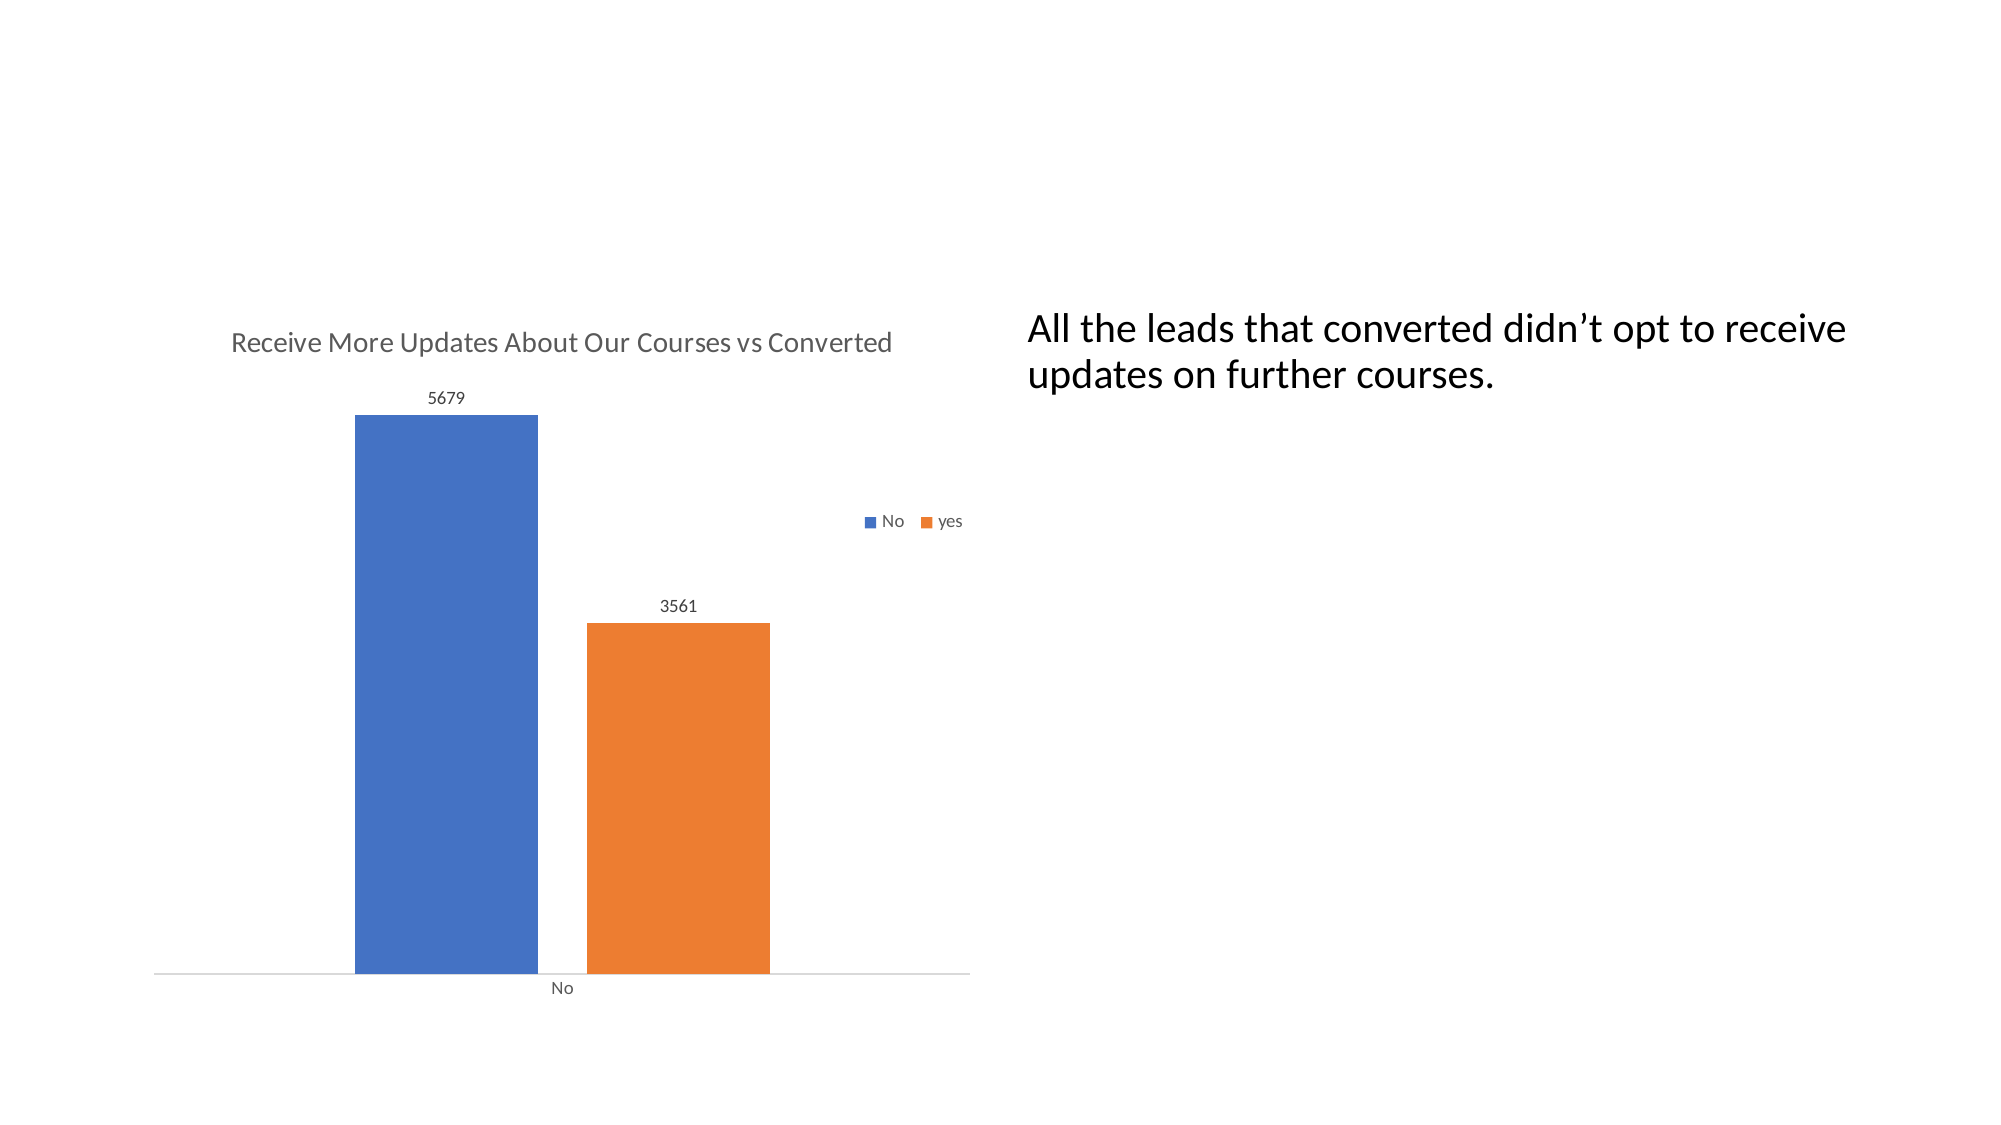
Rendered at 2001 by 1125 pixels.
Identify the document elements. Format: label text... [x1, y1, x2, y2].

chart [137, 299, 988, 1014]
list All the leads that converted didn’t opt to receive updates on further courses. [1012, 299, 1863, 1014]
